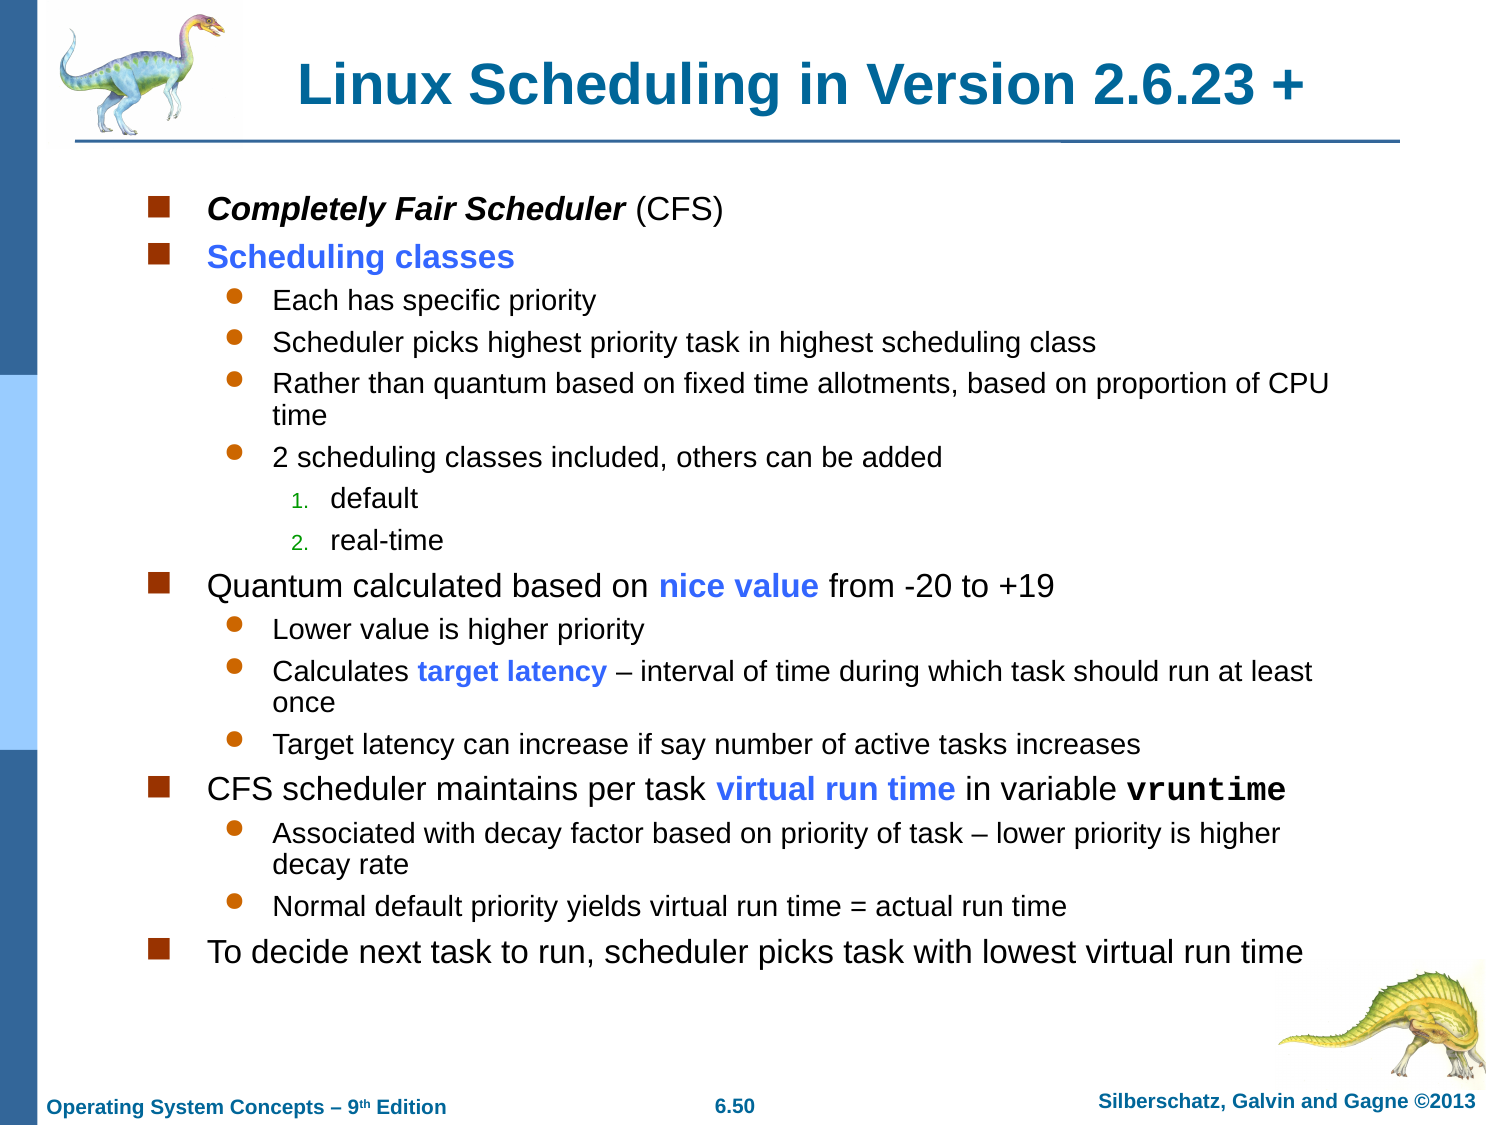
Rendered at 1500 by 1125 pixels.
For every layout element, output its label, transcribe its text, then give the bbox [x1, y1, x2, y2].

picture [46, 0, 243, 149]
list Completely Fair Scheduler (CFS) Scheduling classes Each has specific priority Scheduler picks highest priority task in highest scheduling class Rather than quantum based on fixed time allotments, based on proportion of CPU time 2 scheduling classes included, others can be added default real-time Quantum calculated based on nice value from -20 to +19 Lower value is higher priority Calculates target latency – interval of time during which task should run at least once Target latency can increase if say number of active tasks increases CFS scheduler maintains per task virtual run time in variable vruntime Associated with decay factor based on priority of task – lower priority is higher decay rate Normal default priority yields virtual run time = actual run time To decide next task to run, scheduler picks task with lowest virtual run time [135, 184, 1369, 1036]
picture [1275, 959, 1486, 1090]
title Linux Scheduling in Version 2.6.23 + [179, 28, 1425, 124]
